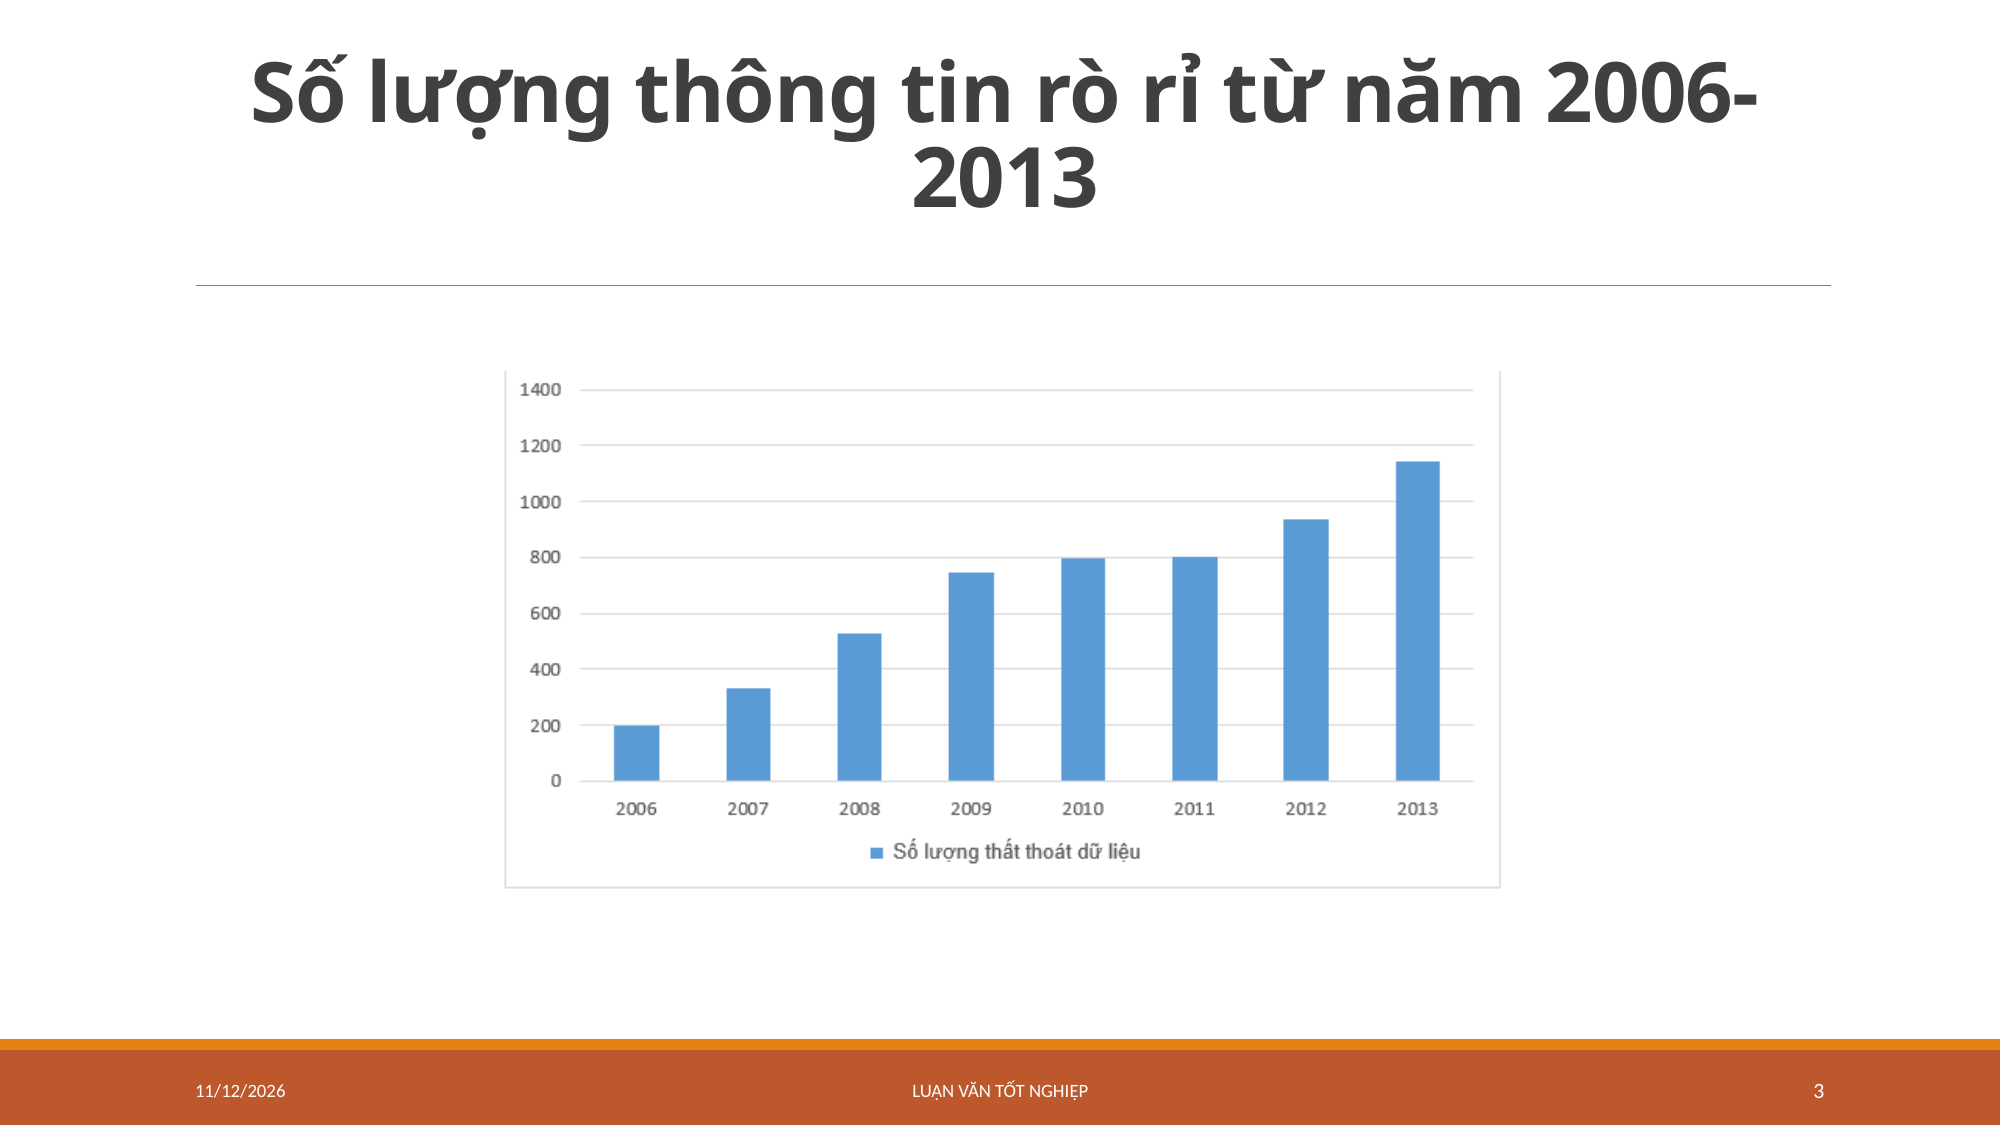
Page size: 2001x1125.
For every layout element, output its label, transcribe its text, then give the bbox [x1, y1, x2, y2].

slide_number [180, 1059, 586, 1120]
title Số lượng thông tin rò rỉ từ năm 2006-2013 [180, 47, 1830, 233]
slide_number 3 [1624, 1059, 1840, 1120]
footer LUẬN VĂN TỐT NGHIỆP [604, 1059, 1396, 1120]
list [497, 370, 1513, 895]
